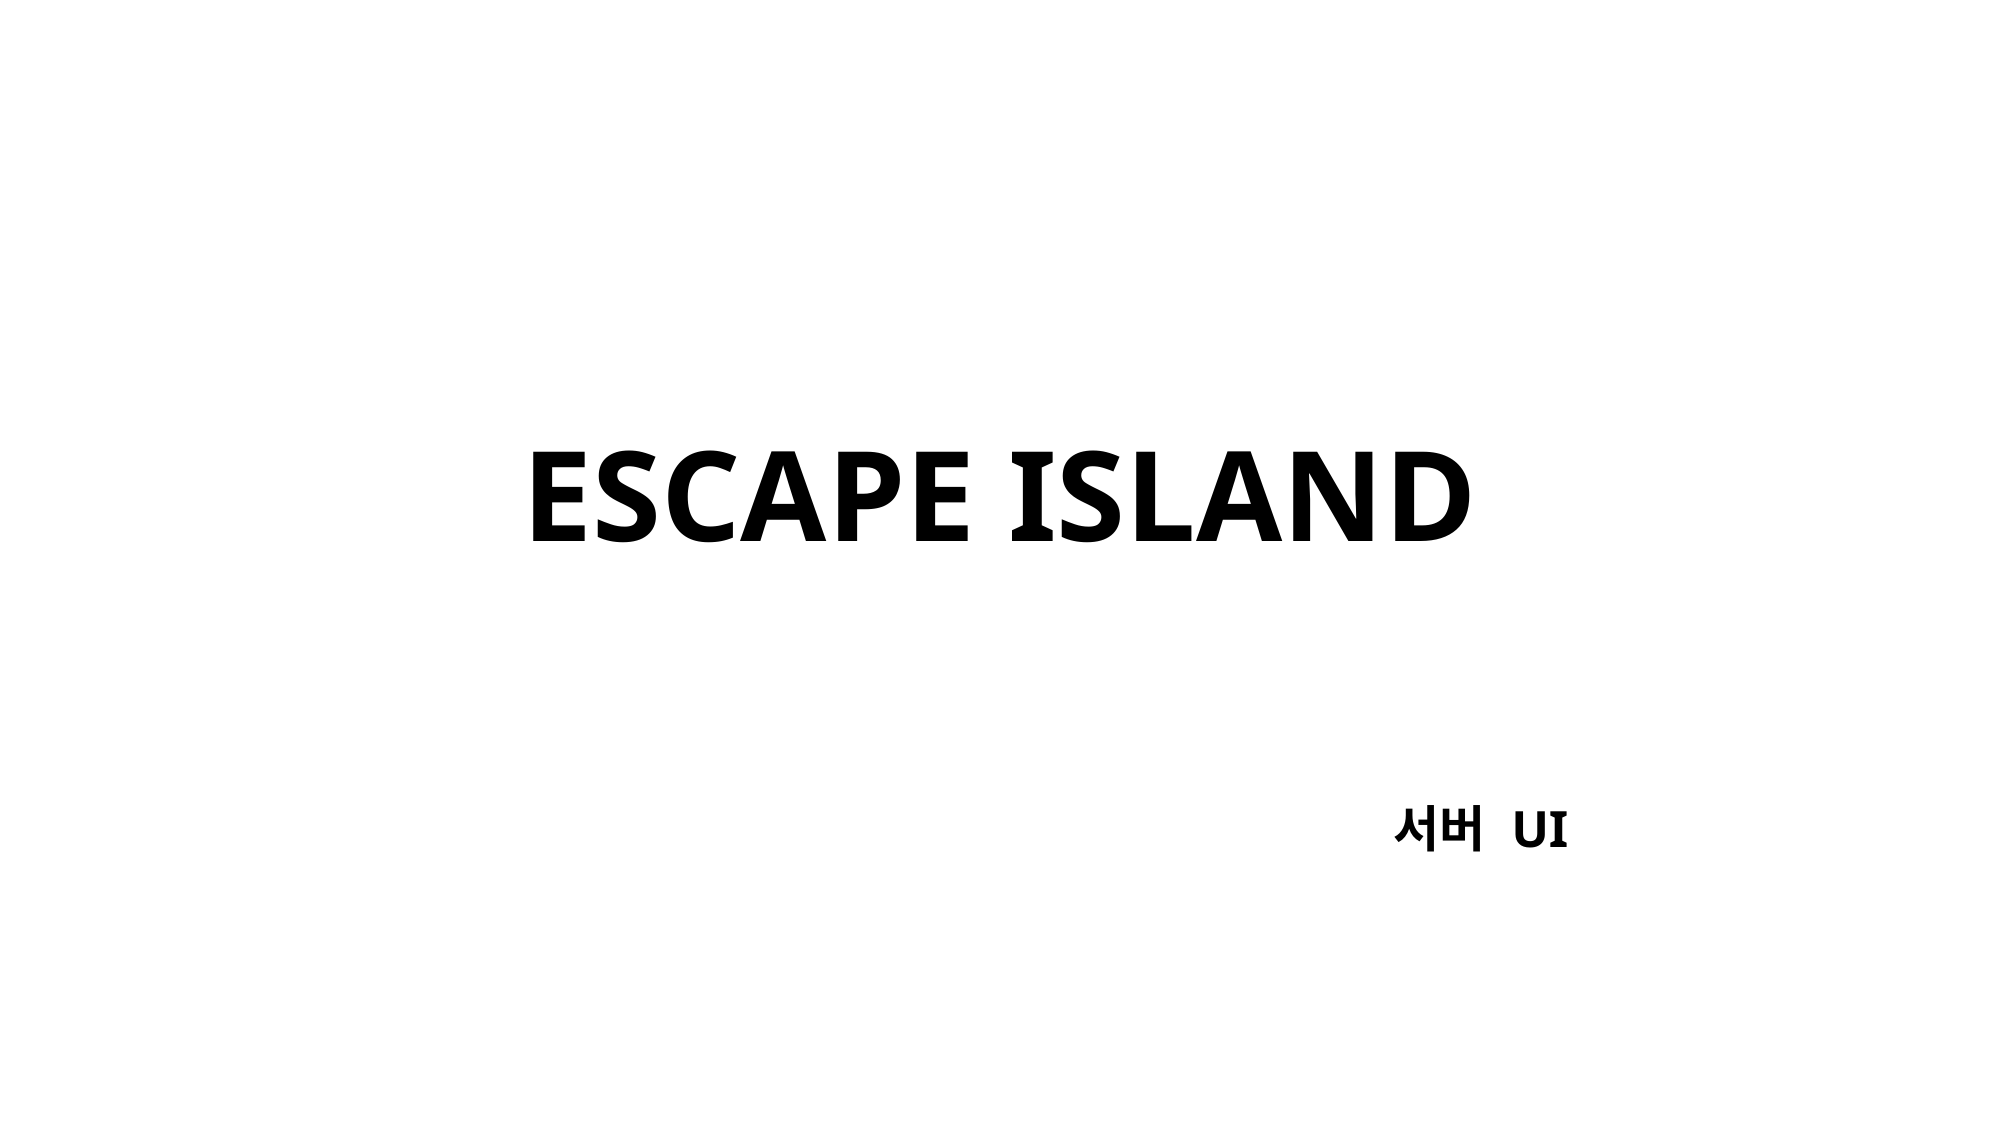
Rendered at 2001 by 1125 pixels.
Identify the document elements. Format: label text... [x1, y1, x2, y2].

subtitle 서버 UI [1211, 797, 1750, 892]
title ESCAPE ISLAND [249, 184, 1750, 576]
